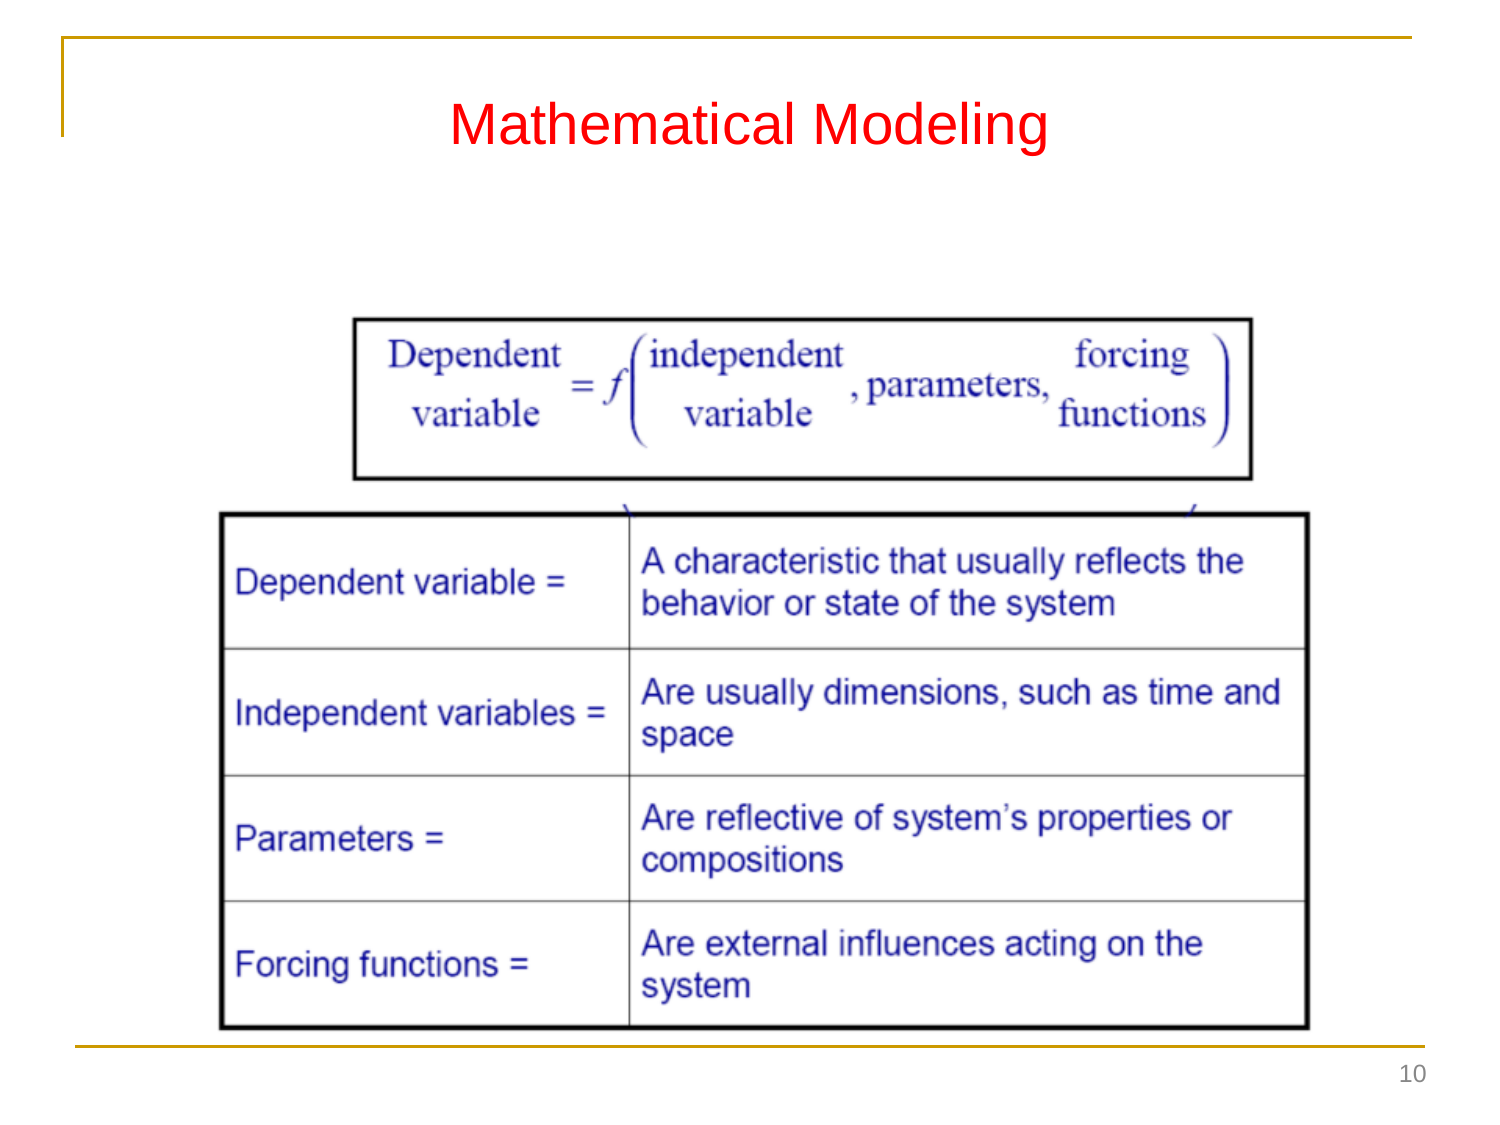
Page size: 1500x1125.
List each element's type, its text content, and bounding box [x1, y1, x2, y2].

slide_number 10 [1104, 1042, 1442, 1103]
picture [151, 265, 1348, 1043]
title Mathematical Modeling [75, 79, 1425, 266]
